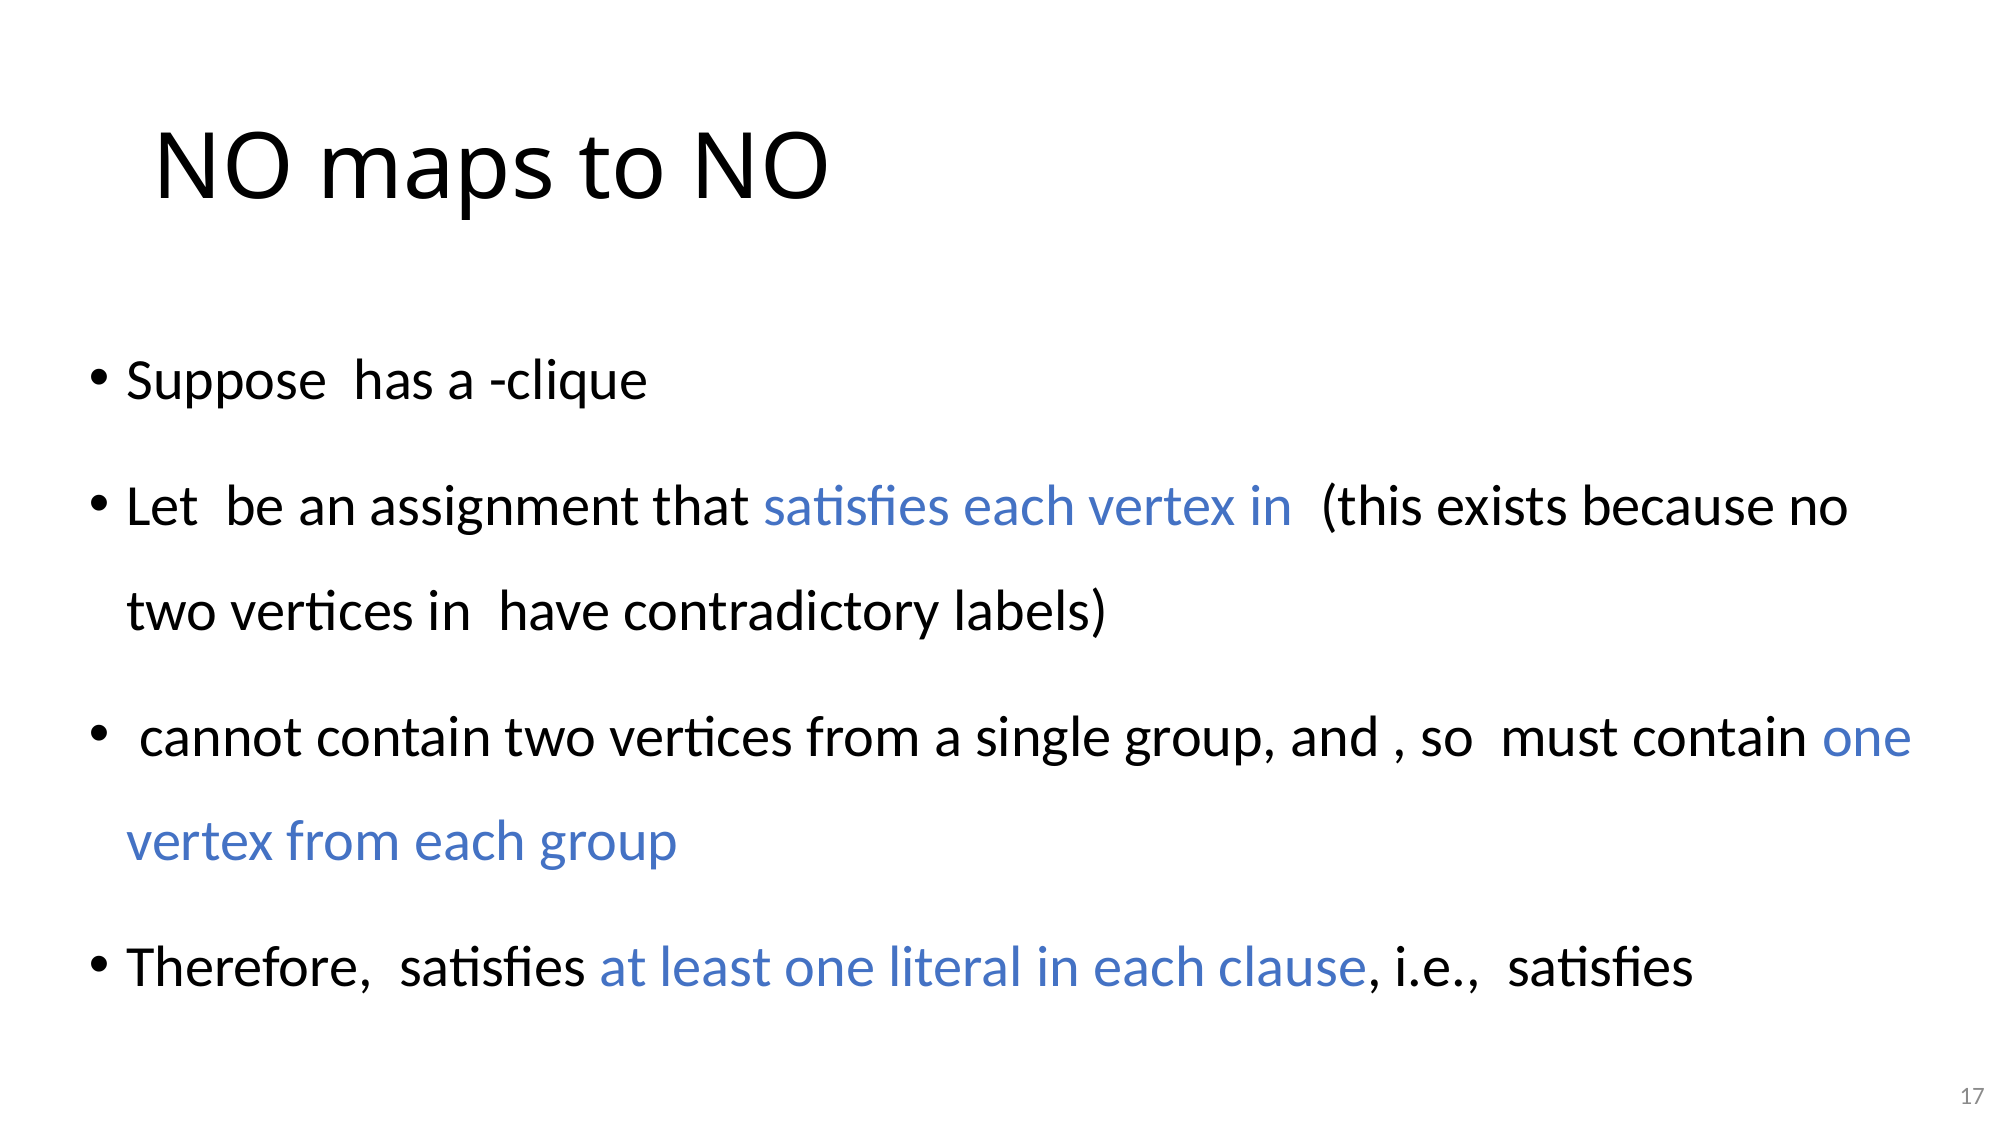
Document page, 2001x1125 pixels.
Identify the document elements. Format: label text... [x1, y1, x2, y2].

title NO maps to NO [137, 59, 1863, 278]
slide_number 17 [1550, 1064, 2000, 1125]
